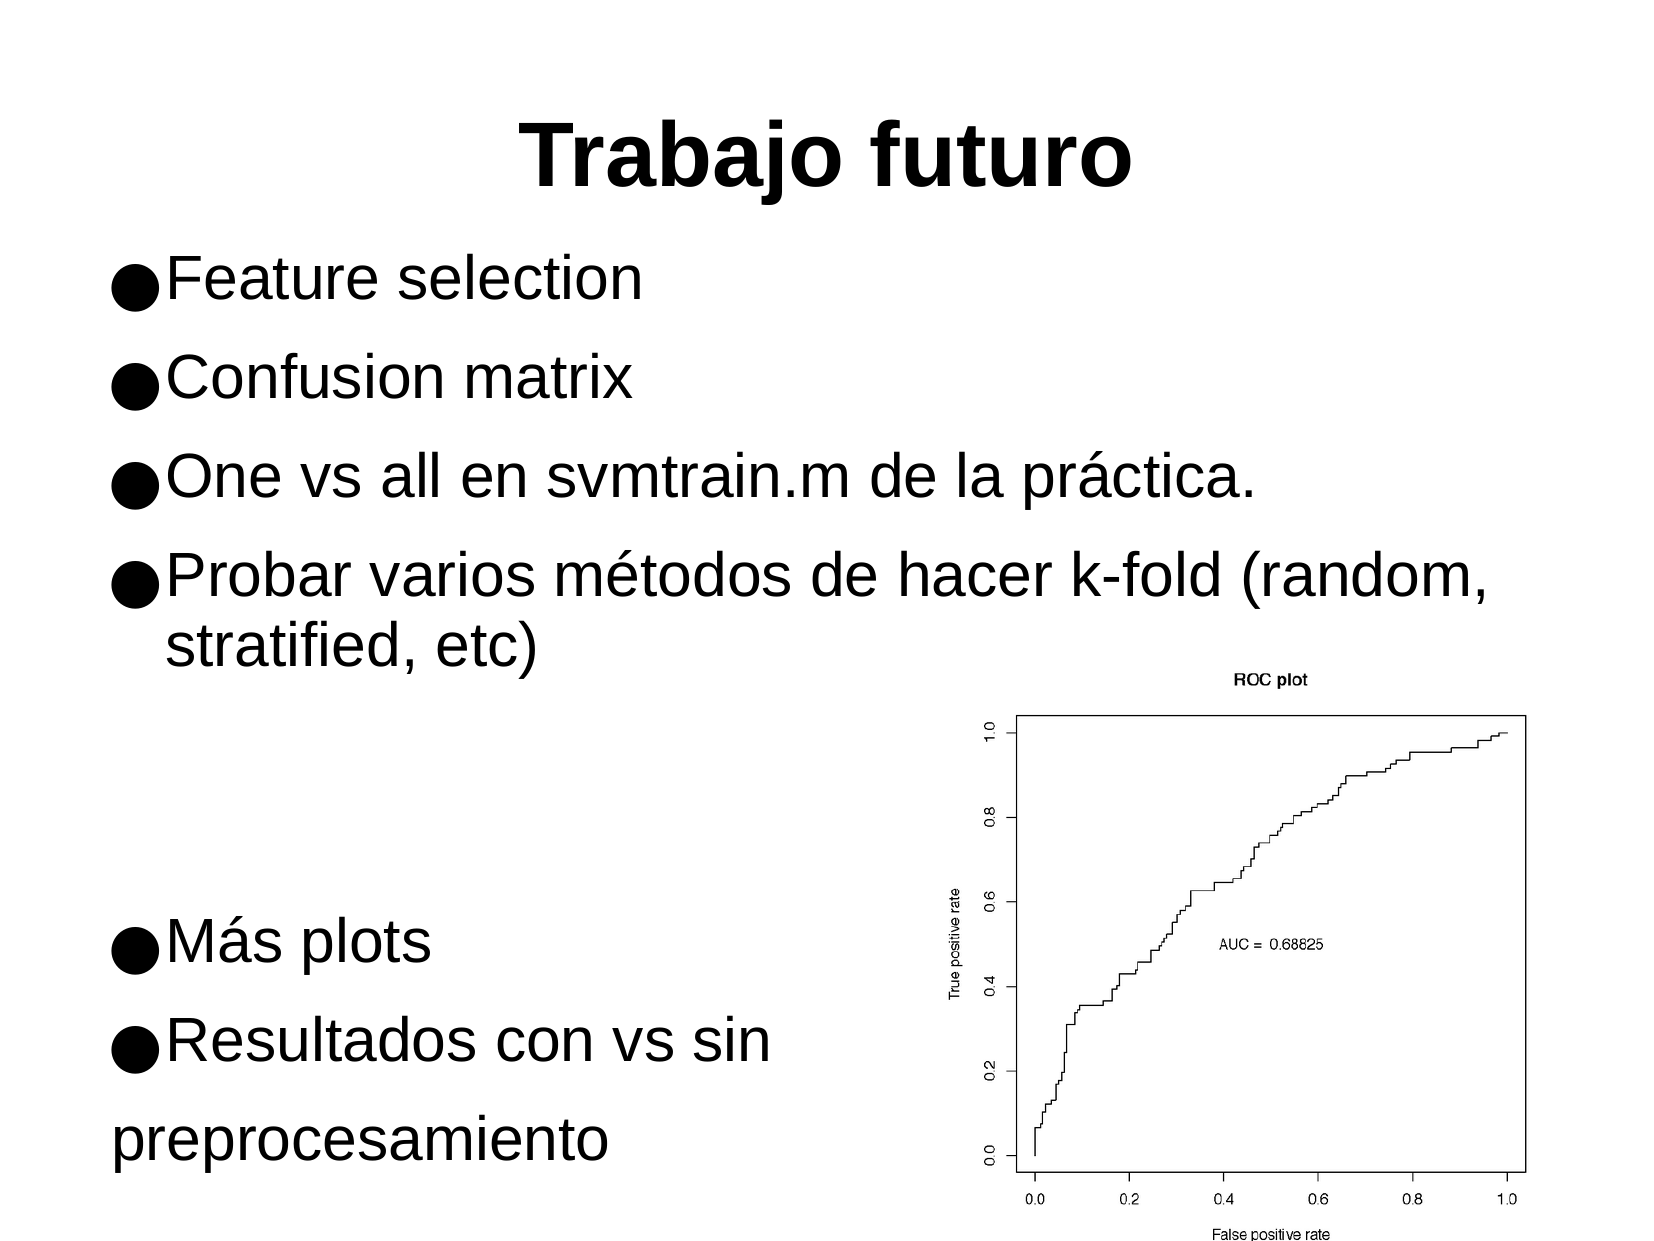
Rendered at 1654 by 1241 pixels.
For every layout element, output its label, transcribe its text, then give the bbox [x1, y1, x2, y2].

title Trabajo futuro [82, 49, 1571, 257]
picture [944, 649, 1546, 1241]
list Feature selection Confusion matrix One vs all en svmtrain.m de la práctica. Probar varios métodos de hacer k-fold (random, stratified, etc) Más plots Resultados con vs sin preprocesamiento [94, 235, 1605, 1185]
